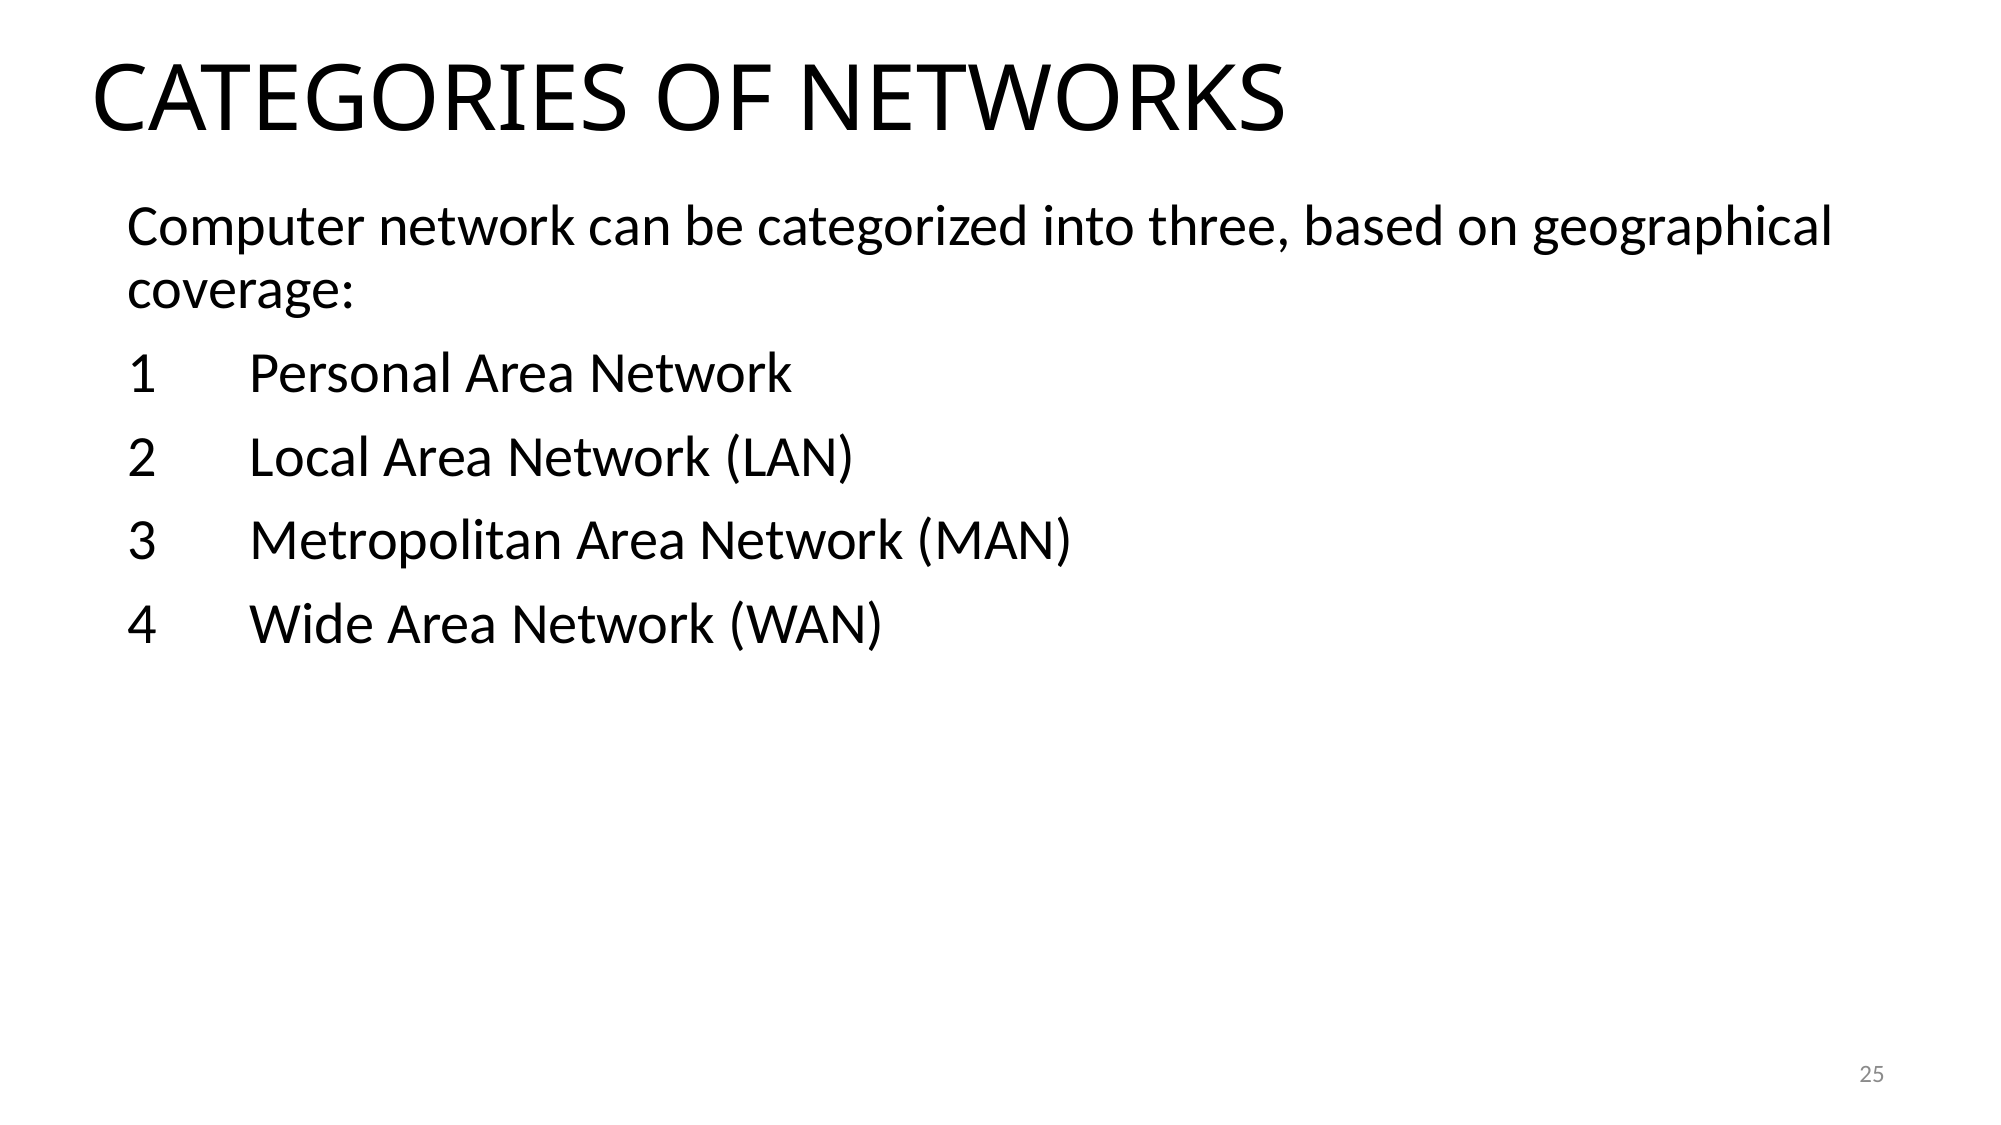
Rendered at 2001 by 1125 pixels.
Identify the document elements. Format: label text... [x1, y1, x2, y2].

slide_number 25 [1433, 1042, 1900, 1103]
list Computer network can be categorized into three, based on geographical coverage: 1 Personal Area Network 2 Local Area Network (LAN) 3 Metropolitan Area Network (MAN) 4 Wide Area Network (WAN) [112, 187, 1913, 1025]
title CATEGORIES OF NETWORKS [75, 37, 1876, 164]
